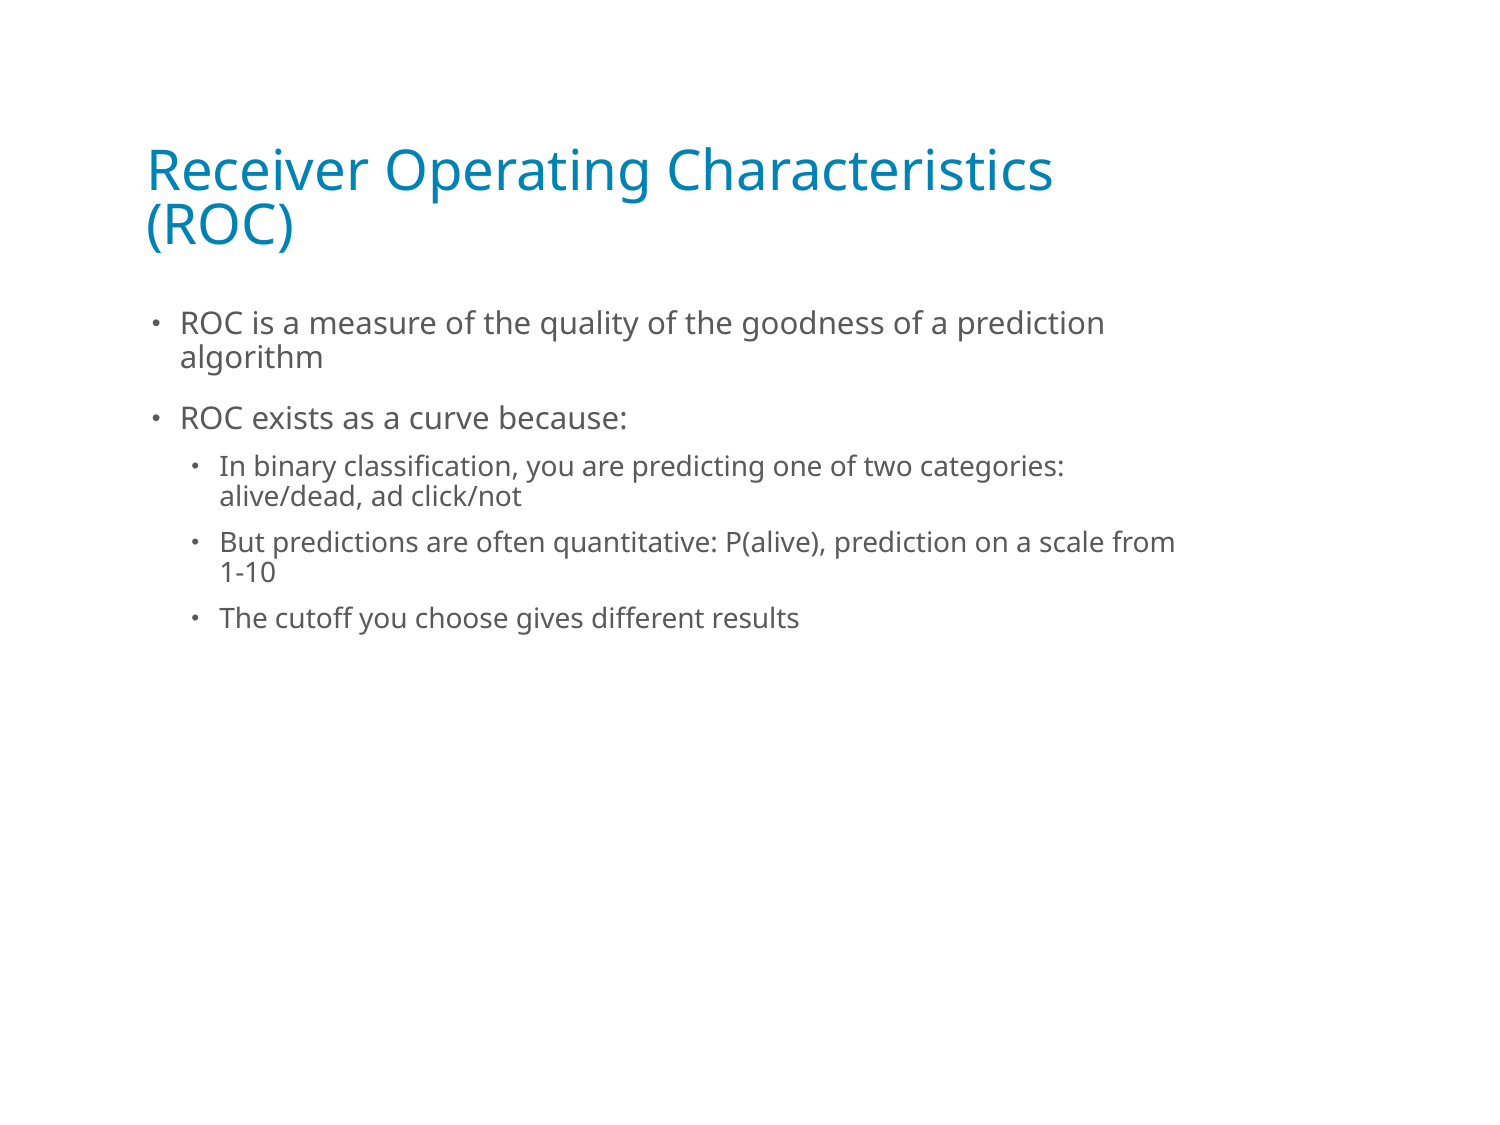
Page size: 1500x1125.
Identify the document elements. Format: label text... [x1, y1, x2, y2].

list ROC is a measure of the quality of the goodness of a prediction algorithm ROC exists as a curve because: In binary classification, you are predicting one of two categories: alive/dead, ad click/not But predictions are often quantitative: P(alive), prediction on a scale from 1-10 The cutoff you choose gives different results [131, 299, 1201, 988]
title Receiver Operating Characteristics (ROC) [131, 87, 1201, 263]
